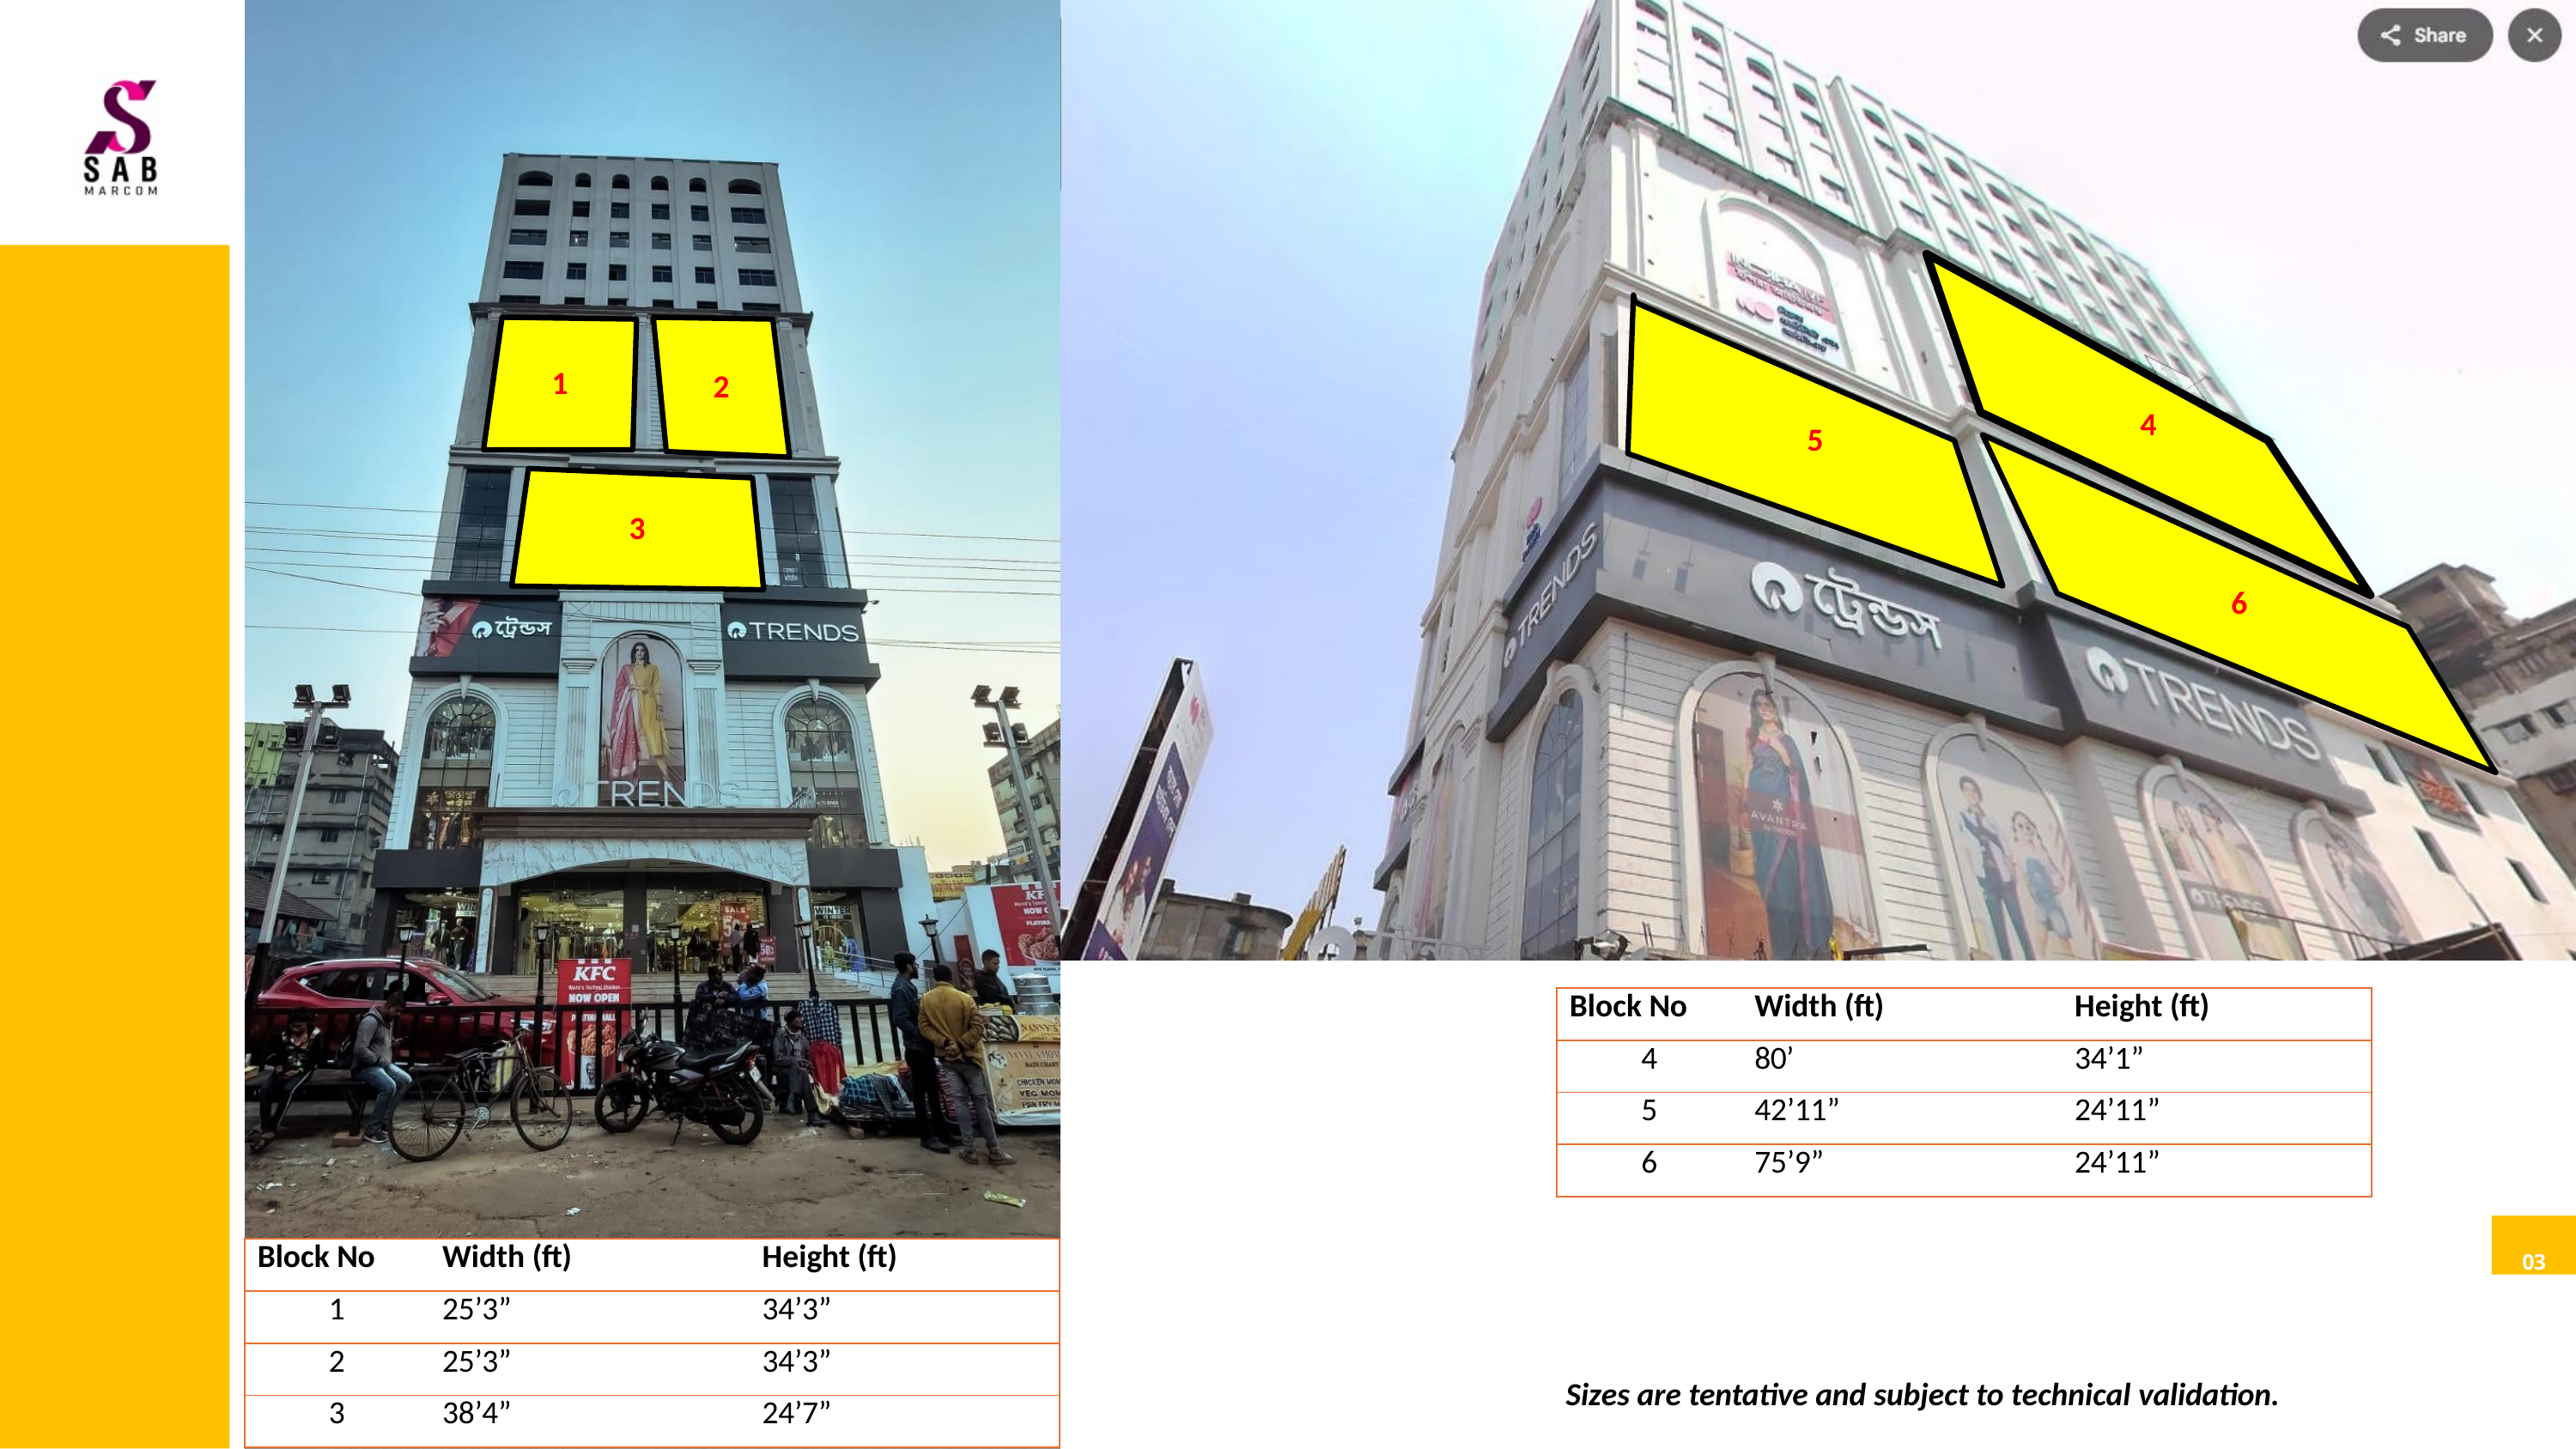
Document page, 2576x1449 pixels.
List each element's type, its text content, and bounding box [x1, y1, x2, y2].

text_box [508, 465, 767, 593]
table_cell 24’11” [1980, 1093, 2371, 1143]
table_cell 80’ [1721, 1041, 1980, 1092]
table_header Width (ft) [409, 1240, 668, 1290]
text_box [1922, 596, 1975, 600]
table_cell 75’9” [1721, 1145, 1980, 1196]
table_cell 34’3” [668, 1344, 1059, 1395]
text_box 03 [2491, 1216, 2576, 1275]
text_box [1922, 249, 2375, 430]
table_cell 4 [1558, 1041, 1721, 1092]
table_cell 25’3” [409, 1292, 668, 1343]
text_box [1625, 292, 2006, 590]
table_header Height (ft) [1980, 989, 2371, 1040]
table_cell 42’11” [1721, 1093, 1980, 1143]
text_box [1979, 432, 2500, 776]
table_cell 1 [246, 1292, 409, 1343]
table_header Block No [246, 1240, 409, 1290]
picture [53, 69, 188, 204]
picture [245, 0, 2576, 1238]
table_cell 25’3” [409, 1344, 668, 1395]
table_cell 3 [246, 1396, 409, 1446]
table_cell 38’4” [409, 1396, 668, 1446]
text_box [0, 245, 230, 1449]
text_box 2 [711, 364, 732, 405]
table_header Block No [1558, 989, 1721, 1040]
table_header Width (ft) [1721, 989, 1980, 1040]
table_cell 34’3” [668, 1292, 1059, 1343]
table_cell 34’1” [1980, 1041, 2371, 1092]
table_cell 24’11” [1980, 1145, 2371, 1196]
table_cell 24’7” [668, 1396, 1059, 1446]
table_header Height (ft) [668, 1240, 1059, 1290]
table_cell 6 [1558, 1145, 1721, 1196]
table_cell 2 [246, 1344, 409, 1395]
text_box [480, 314, 640, 453]
table_cell 5 [1558, 1093, 1721, 1143]
text_box Sizes are tentative and subject to technical validation. [1564, 1372, 2286, 1413]
